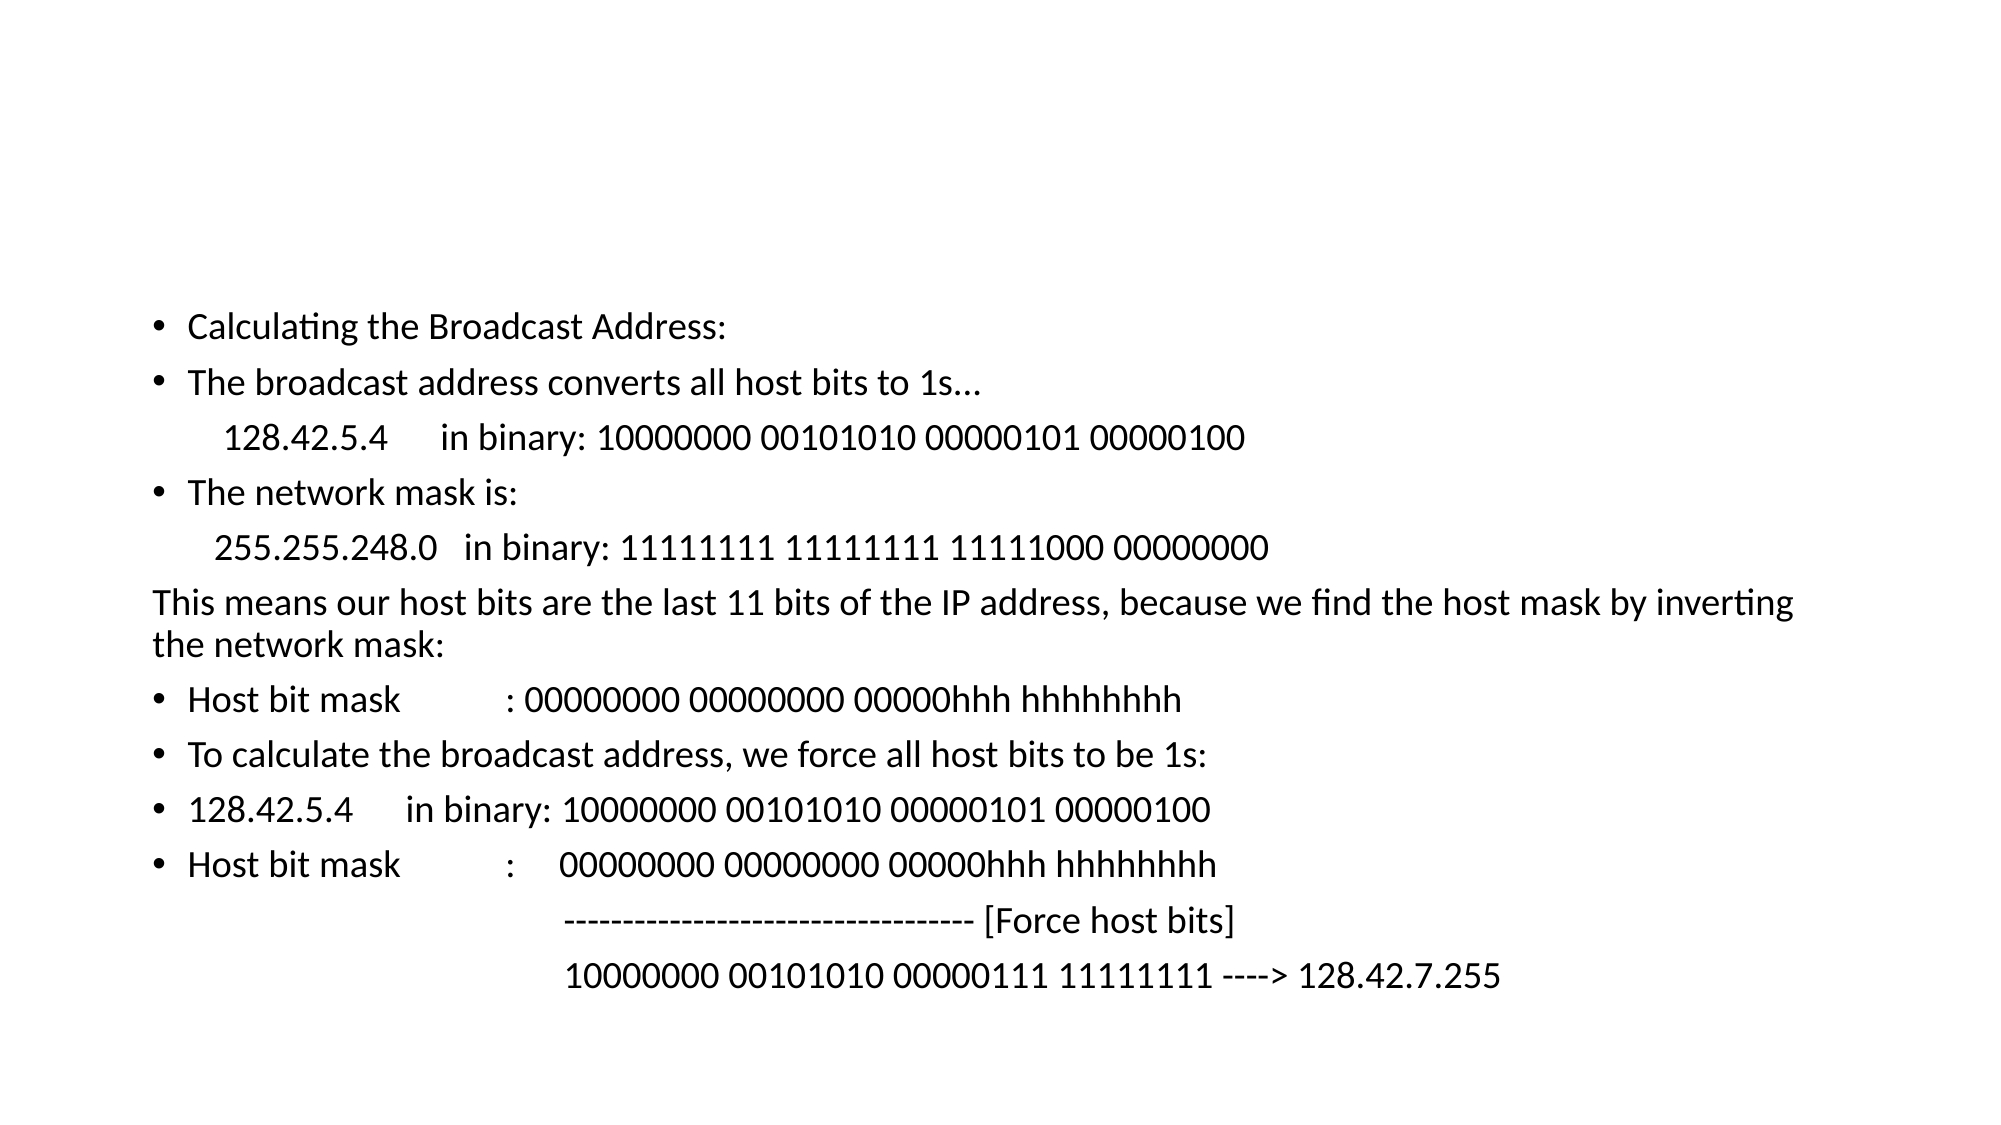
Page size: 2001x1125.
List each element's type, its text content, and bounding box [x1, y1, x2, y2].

list Calculating the Broadcast Address: The broadcast address converts all host bits to 1s... 128.42.5.4 in binary: 10000000 00101010 00000101 00000100 The network mask is: 255.255.248.0 in binary: 11111111 11111111 11111000 00000000 This means our host bits are the last 11 bits of the IP address, because we find the host mask by inverting the network mask: Host bit mask : 00000000 00000000 00000hhh hhhhhhhh To calculate the broadcast address, we force all host bits to be 1s: 128.42.5.4 in binary: 10000000 00101010 00000101 00000100 Host bit mask : 00000000 00000000 00000hhh hhhhhhhh ----------------------------------- [Force host bits] 10000000 00101010 00000111 11111111 ----> 128.42.7.255 [137, 299, 1863, 1014]
